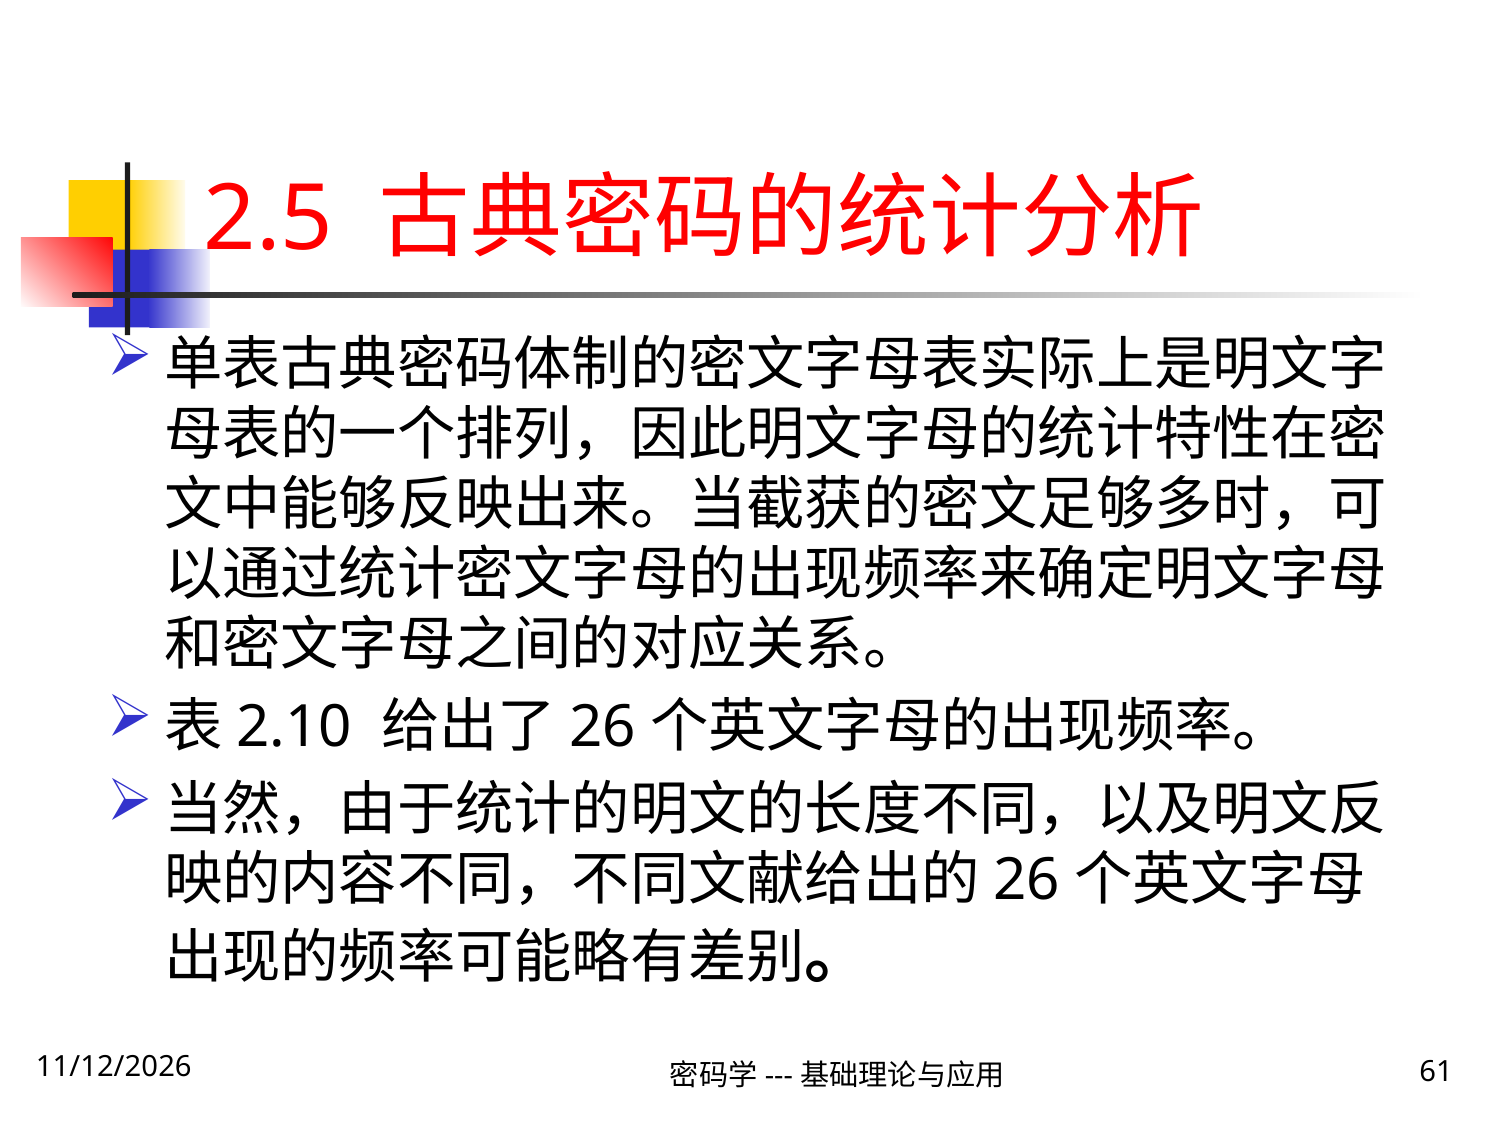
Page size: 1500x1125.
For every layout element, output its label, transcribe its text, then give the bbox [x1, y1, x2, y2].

footer 密码学---基础理论与应用 [599, 1023, 1076, 1100]
title 2.5 古典密码的统计分析 [188, 35, 1468, 275]
list 单表古典密码体制的密文字母表实际上是明文字母表的一个排列，因此明文字母的统计特性在密文中能够反映出来。当截获的密文足够多时，可以通过统计密文字母的出现频率来确定明文字母和密文字母之间的对应关系。 表2.10 给出了26个英文字母的出现频率。 当然，由于统计的明文的长度不同，以及明文反映的内容不同，不同文献给出的26个英文字母出现的频率可能略有差别。 [92, 318, 1405, 994]
slide_number 61 [1154, 1023, 1468, 1100]
slide_number 2019\12\5 Thursday [20, 1034, 504, 1100]
